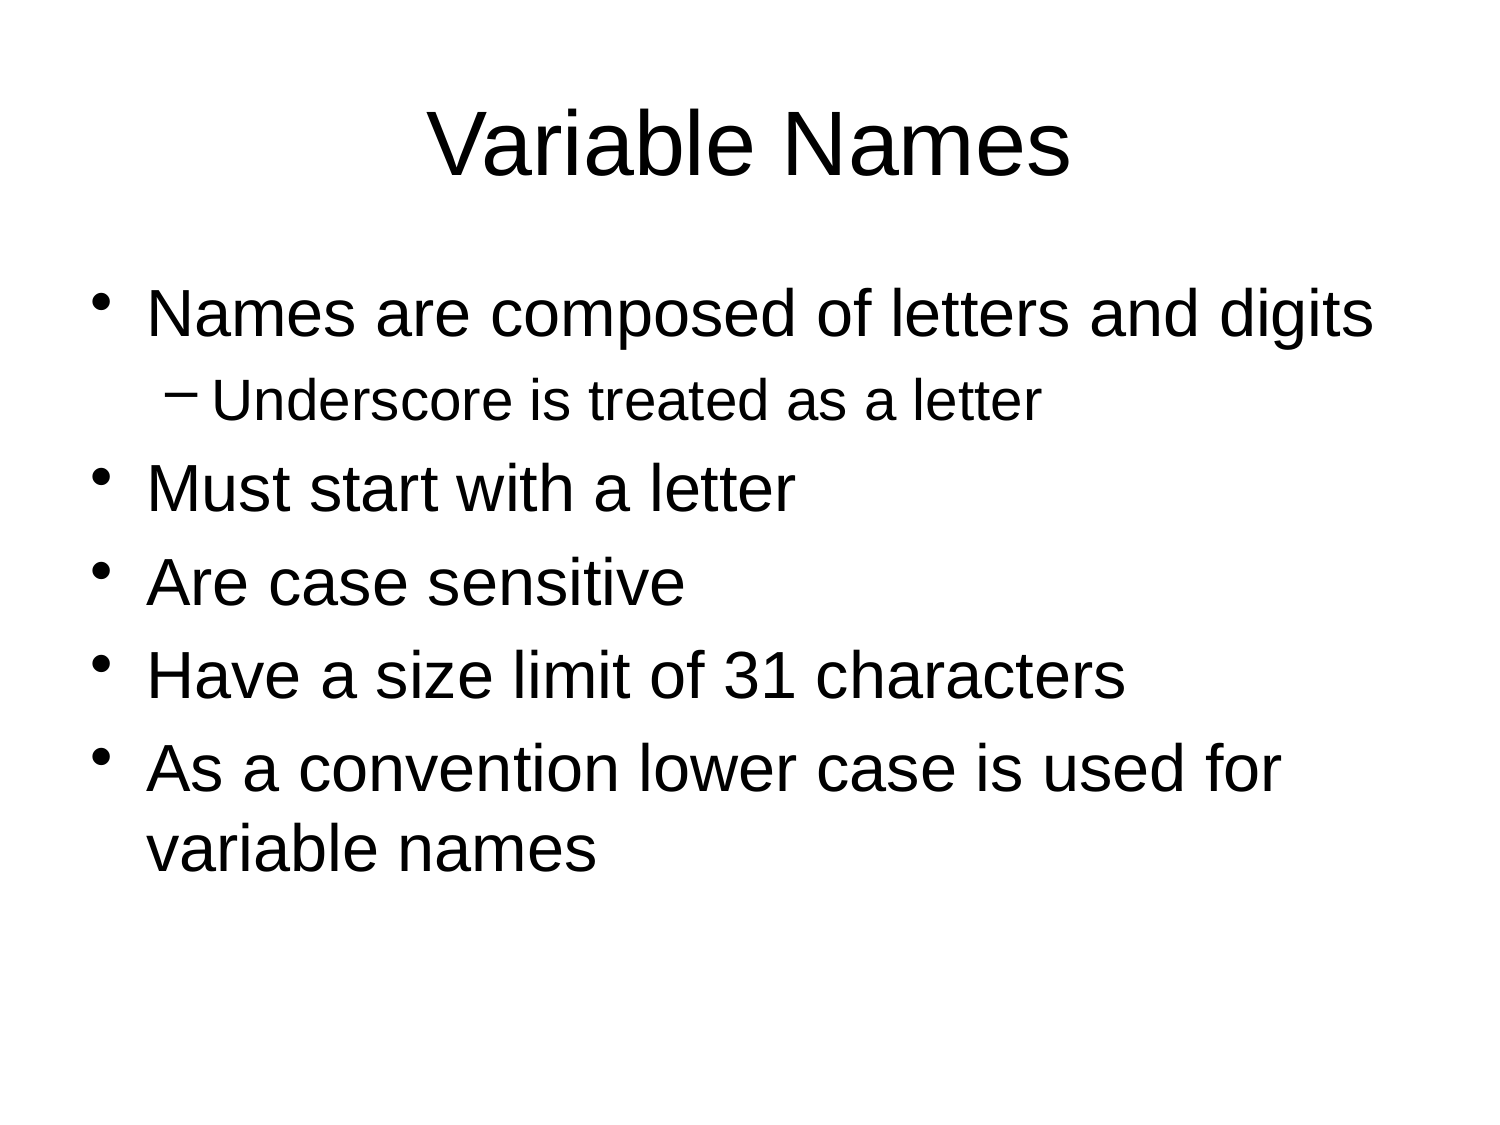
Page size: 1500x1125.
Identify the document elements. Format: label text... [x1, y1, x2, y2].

list Names are composed of letters and digits Underscore is treated as a letter Must start with a letter Are case sensitive Have a size limit of 31 characters As a convention lower case is used for variable names [75, 262, 1425, 1005]
title Variable Names [75, 45, 1425, 233]
